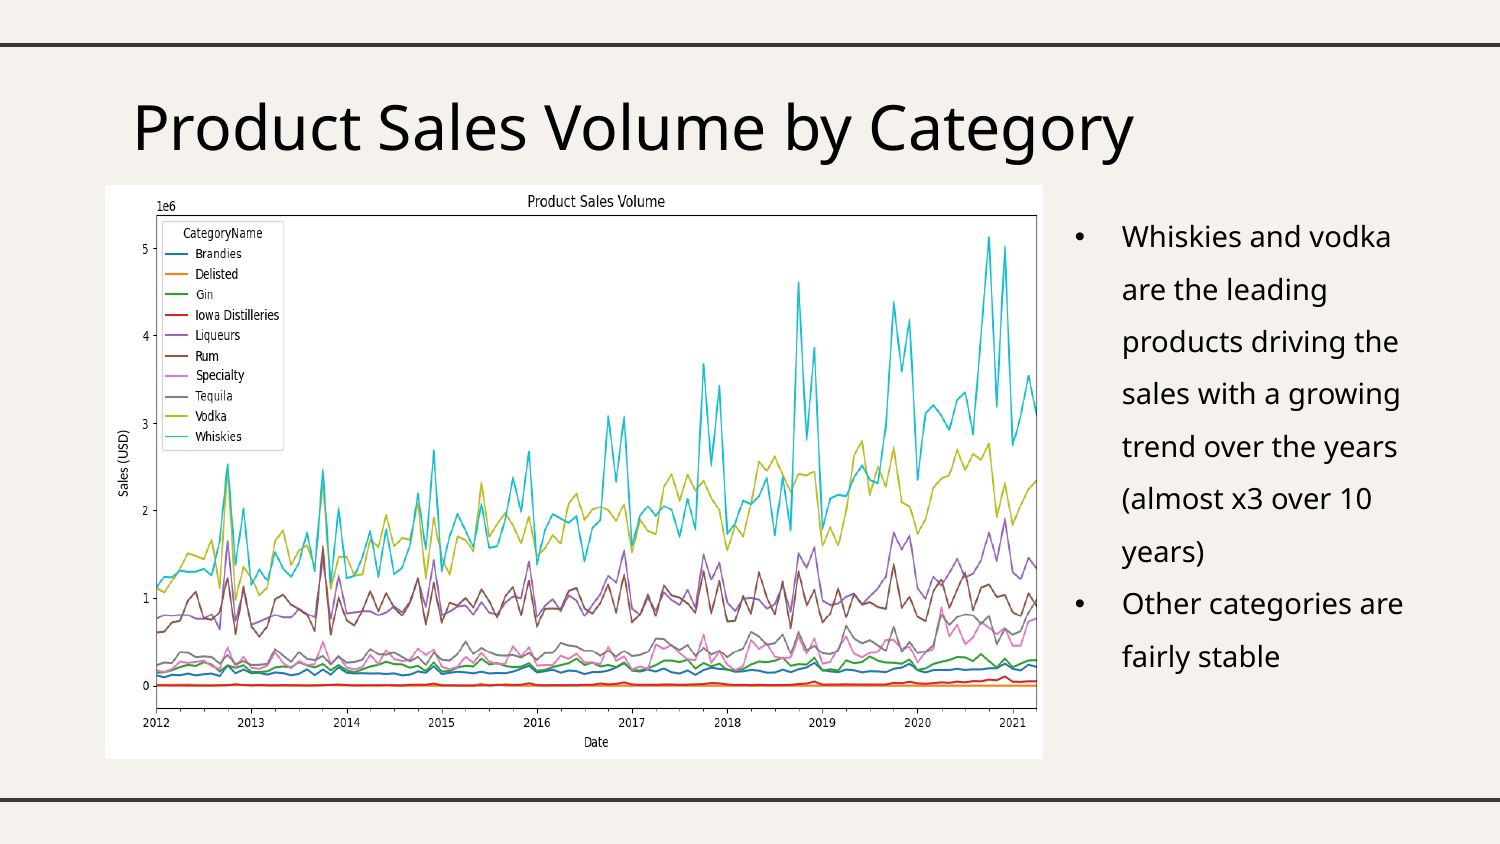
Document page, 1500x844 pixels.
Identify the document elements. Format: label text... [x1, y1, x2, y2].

text_box Whiskies and vodka are the leading products driving the sales with a growing trend over the years (almost x3 over 10 years) Other categories are fairly stable [1059, 185, 1438, 738]
title Product Sales Volume by Category [116, 72, 1383, 167]
picture [105, 185, 1043, 760]
